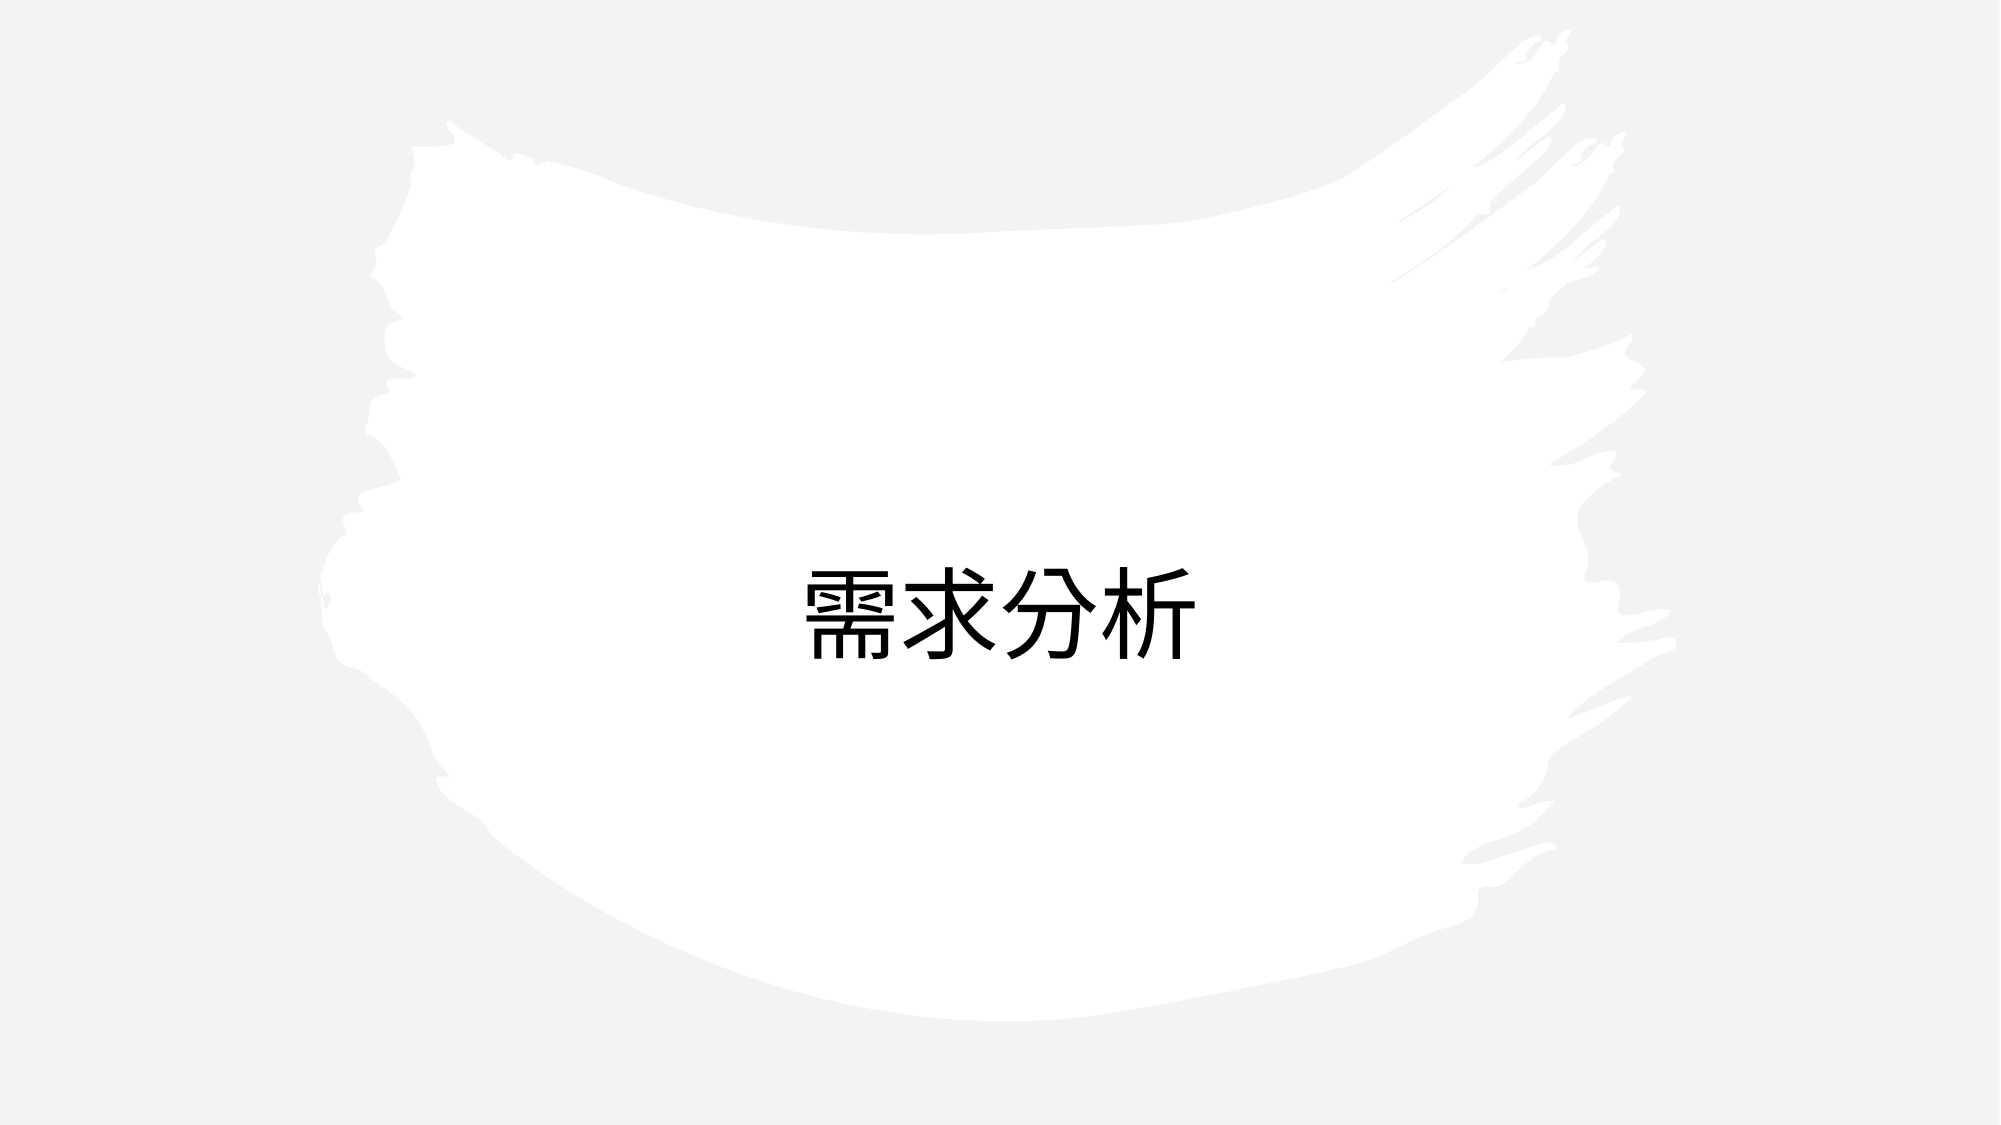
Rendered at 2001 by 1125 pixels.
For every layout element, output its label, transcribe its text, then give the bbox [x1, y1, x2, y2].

title 需求分析 [545, 327, 1455, 681]
text_box [318, 29, 1677, 1022]
text_box [0, 0, 2000, 1125]
